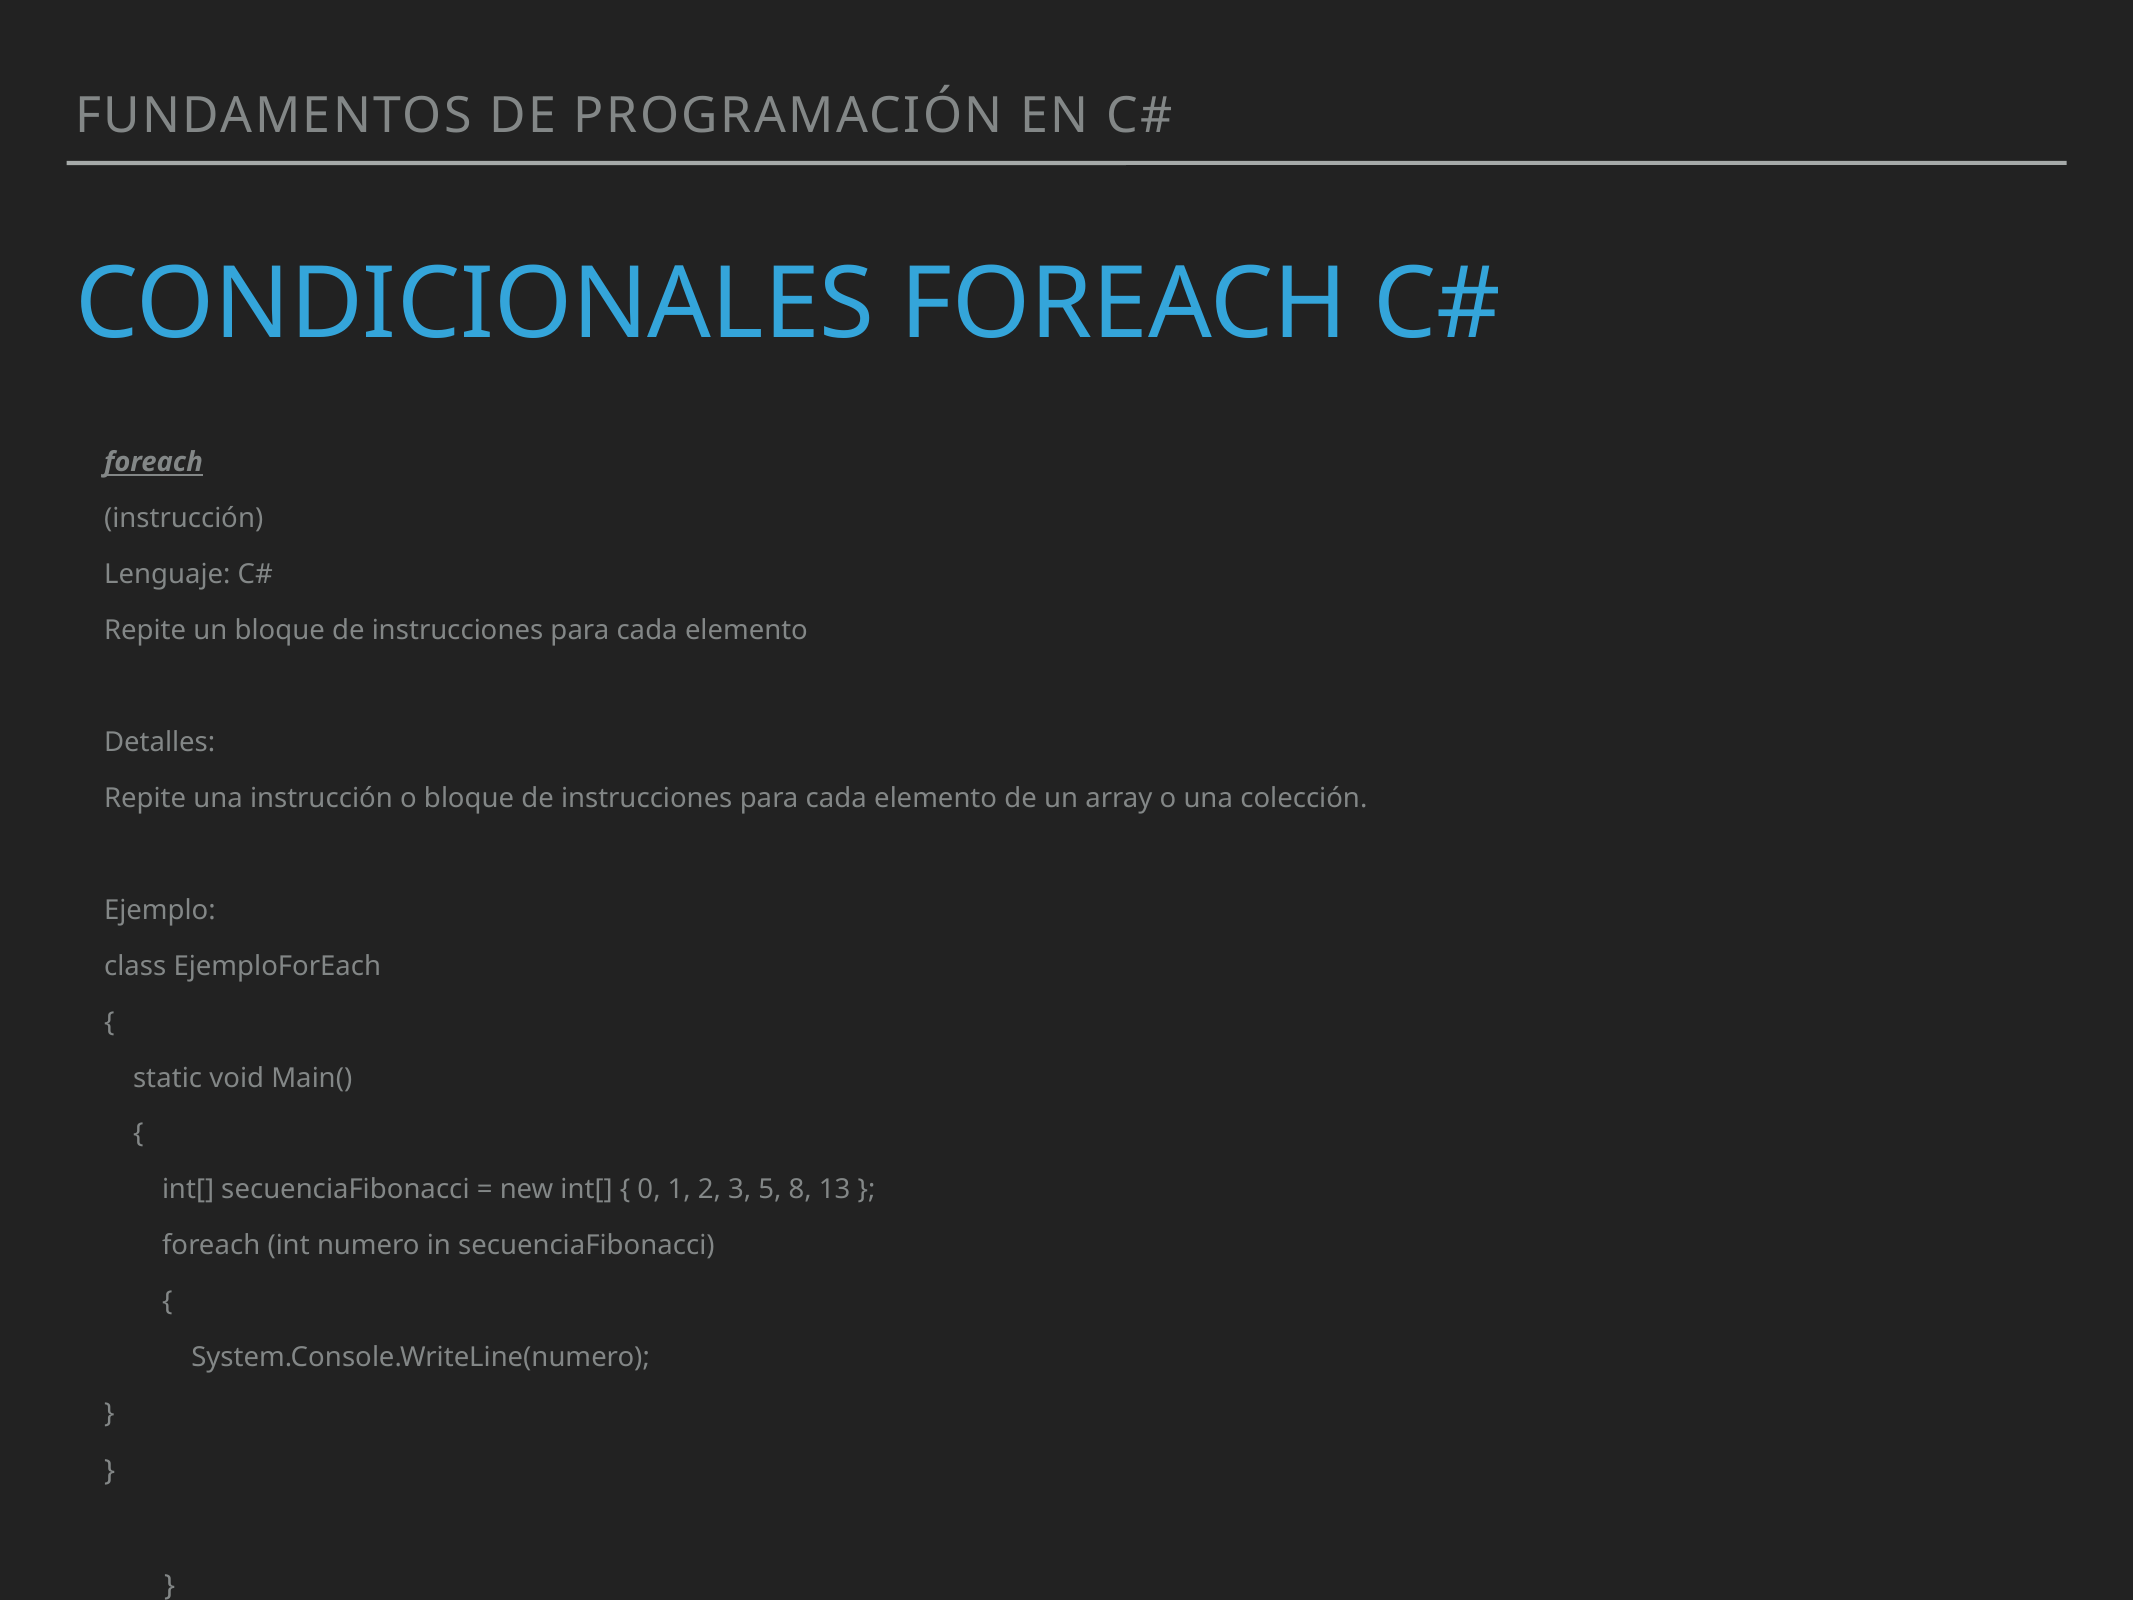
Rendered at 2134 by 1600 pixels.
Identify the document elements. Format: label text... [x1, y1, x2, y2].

list foreach (instrucción) Lenguaje: C# Repite un bloque de instrucciones para cada elemento Detalles: Repite una instrucción o bloque de instrucciones para cada elemento de un array o una colección. Ejemplo: class EjemploForEach { static void Main() { int[] secuenciaFibonacci = new int[] { 0, 1, 2, 3, 5, 8, 13 }; foreach (int numero in secuenciaFibonacci) { System.Console.WriteLine(numero); } } } } } /* Resultado: 0 1 2 3 5 8 13 */ 2 4 5 6 7 8 9 2 3 4 5 6 7 8 9 10 11 12 13 14 int num = 3; switch (num) { case 1: Console.WriteLine("uno"); break; case 2: Console.WriteLine("dos"); break; case 3: Console.WriteLine("tres"); break; } [95, 377, 2097, 1600]
title Condicionales foreach c# [66, 251, 2068, 372]
list Fundamentos de programación en C# [66, 74, 1901, 151]
